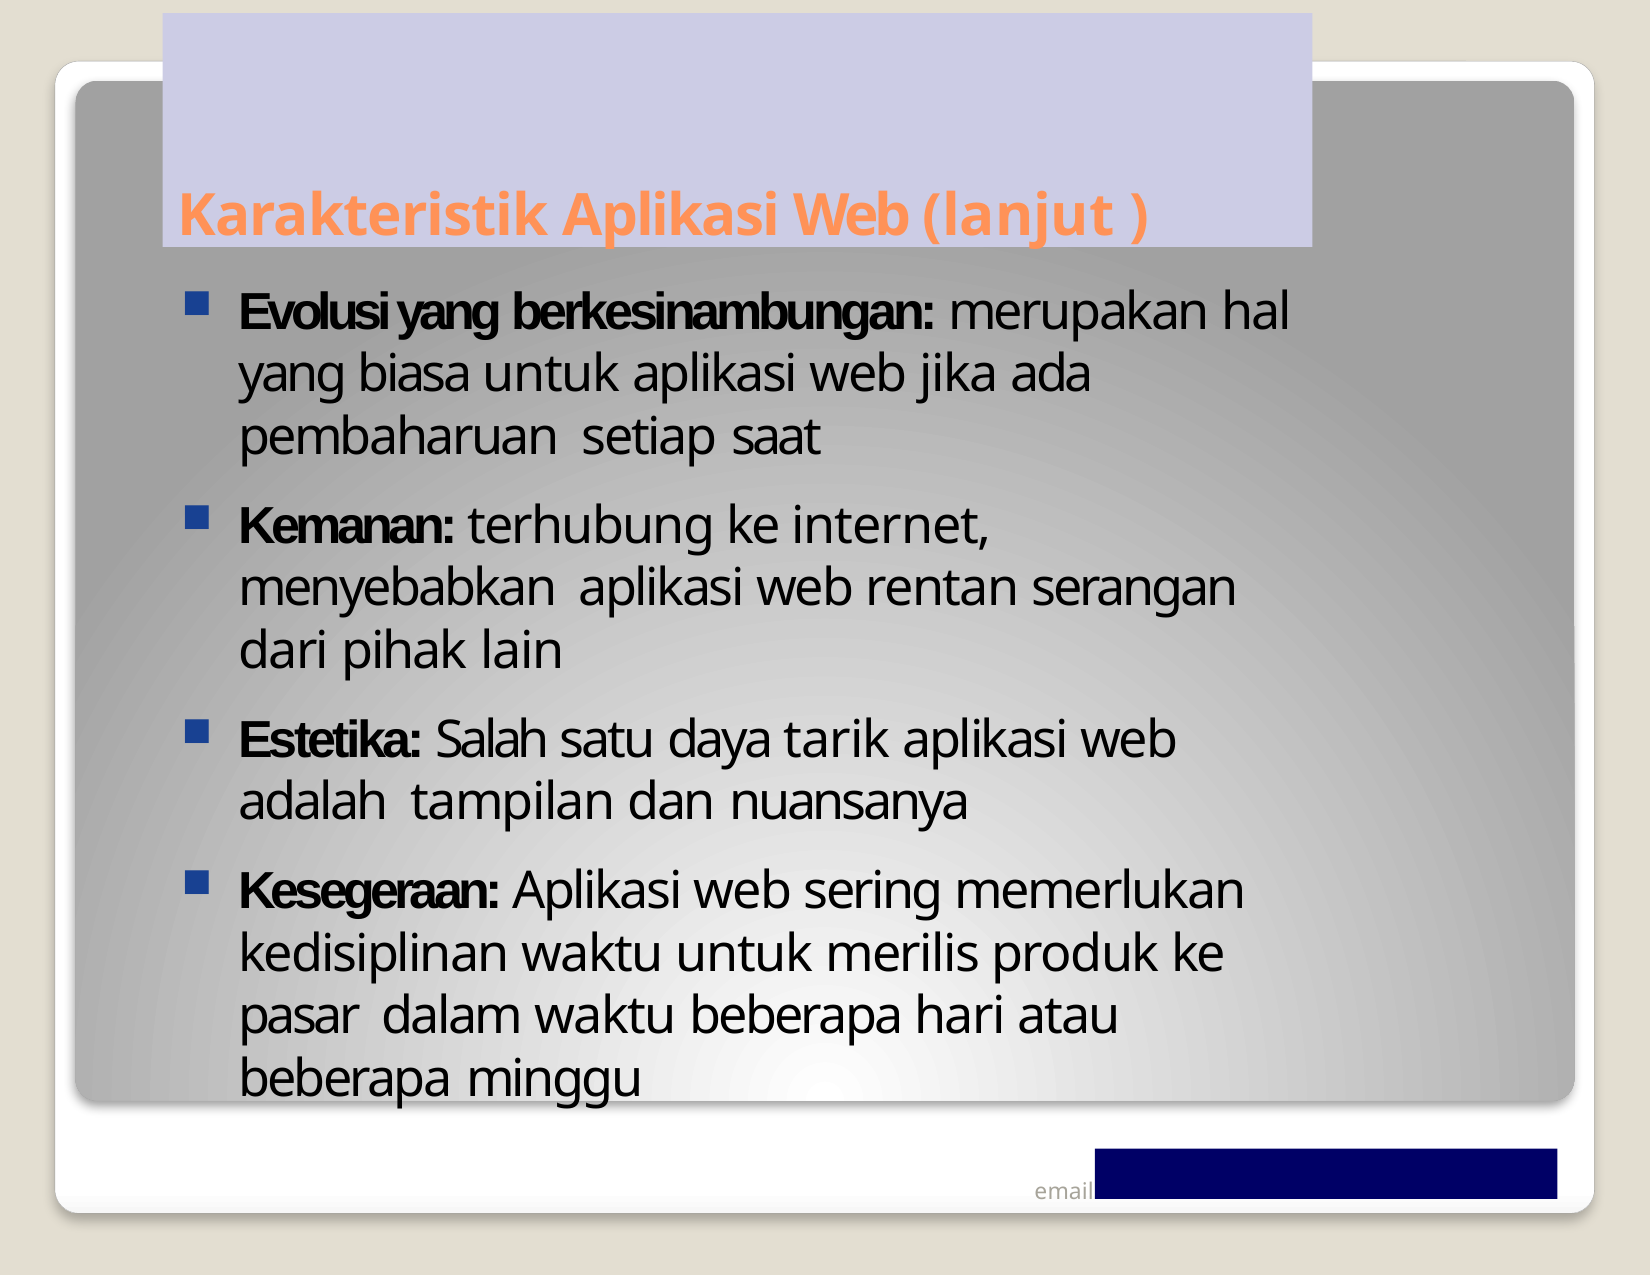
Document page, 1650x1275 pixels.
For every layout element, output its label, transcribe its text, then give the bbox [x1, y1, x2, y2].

title Karakteristik Aplikasi Web (lanjut ) [162, 13, 1313, 247]
text_box [1094, 1148, 1558, 1199]
slide_number email [681, 464, 1094, 1205]
list Evolusi yang berkesinambungan: merupakan hal yang biasa untuk aplikasi web jika ada pembaharuan setiap saat Kemanan: terhubung ke internet, menyebabkan aplikasi web rentan serangan dari pihak lain Estetika: Salah satu daya tarik aplikasi web adalah tampilan dan nuansanya Kesegeraan: Aplikasi web sering memerlukan kedisiplinan waktu untuk merilis produk ke pasar dalam waktu beberapa hari atau beberapa minggu [174, 275, 1380, 1107]
